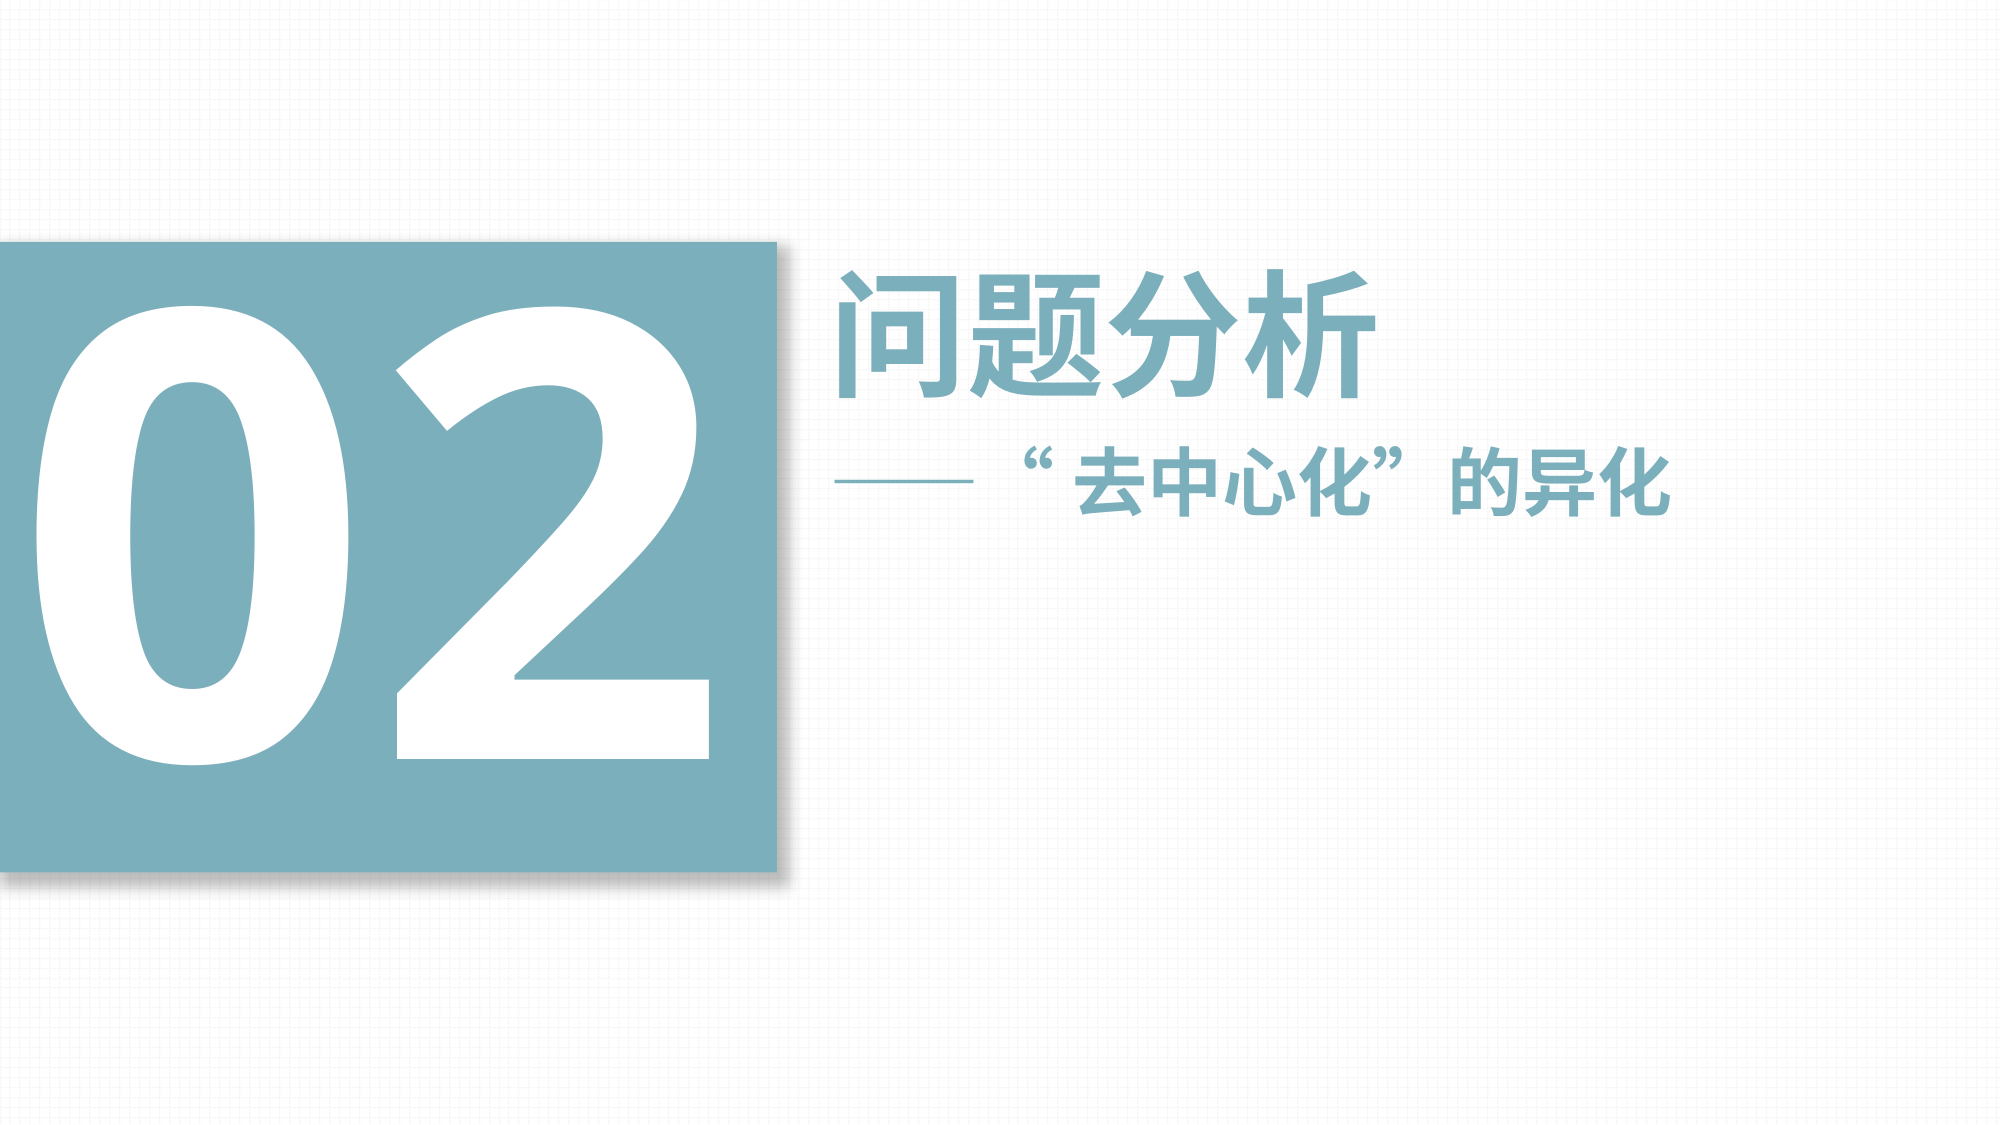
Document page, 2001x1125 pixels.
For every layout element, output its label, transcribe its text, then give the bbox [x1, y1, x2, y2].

list 02 [0, 241, 777, 873]
list 问题分析 ——“去中心化”的异化 [814, 241, 1914, 873]
picture [0, 0, 2001, 1125]
